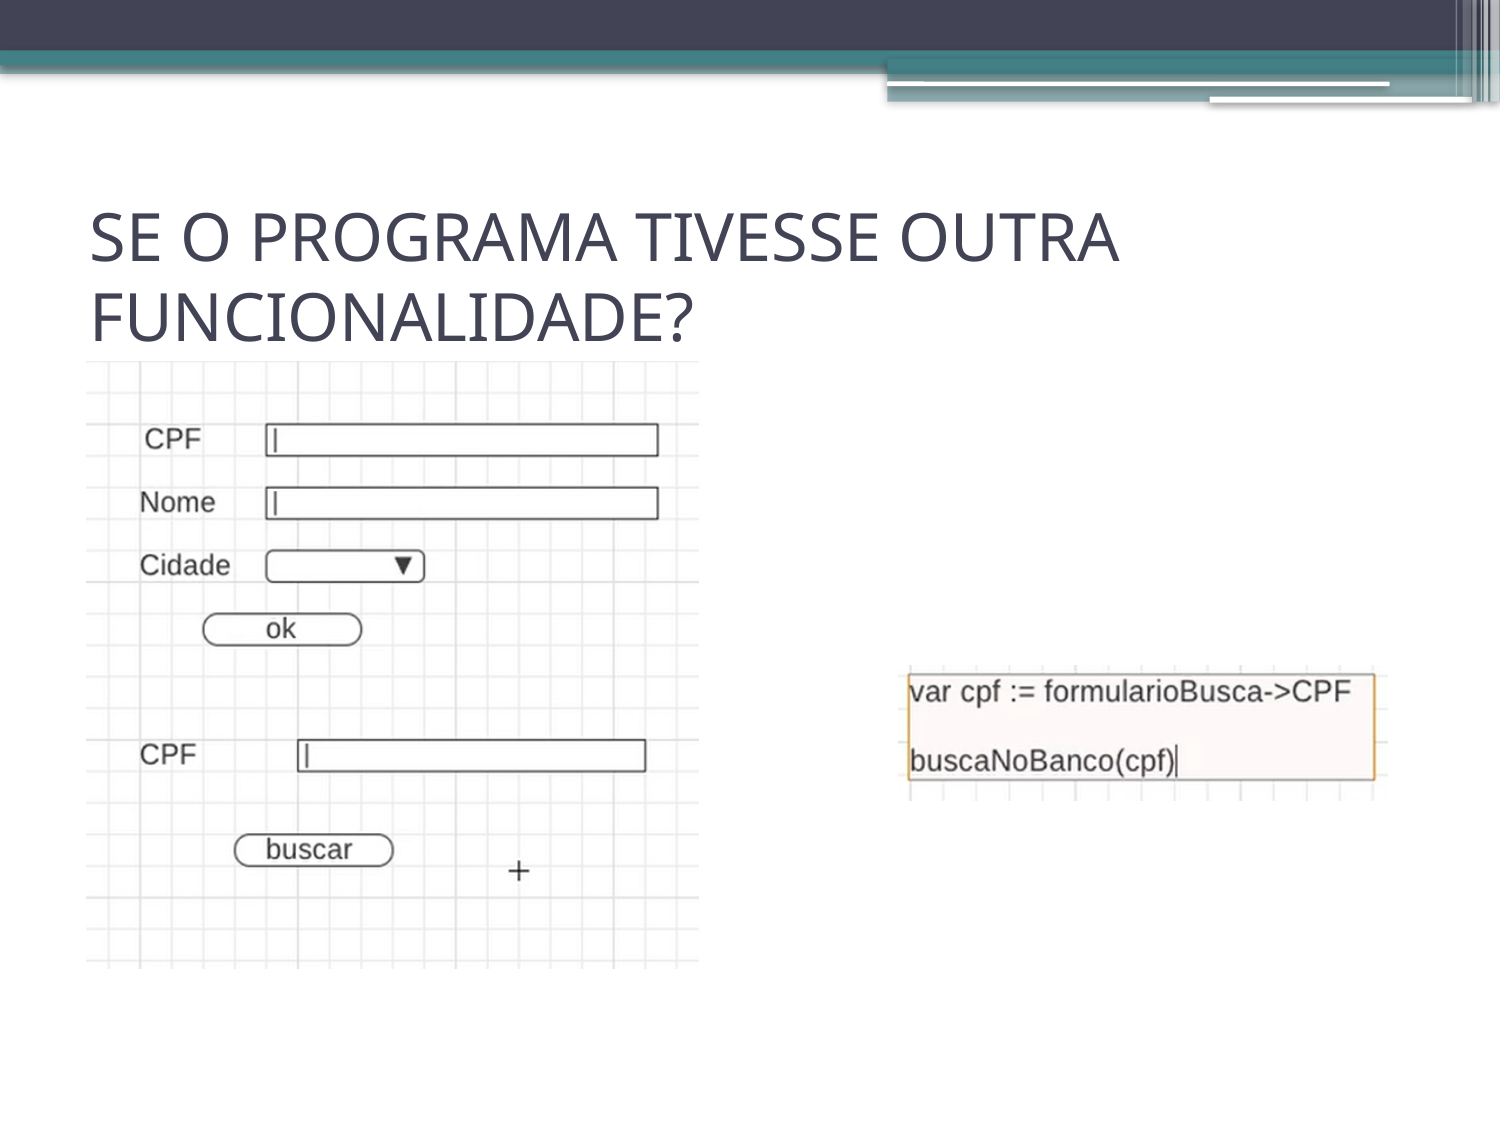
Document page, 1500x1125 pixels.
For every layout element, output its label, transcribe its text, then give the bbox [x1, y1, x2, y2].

title SE O PROGRAMA TIVESSE OUTRA FUNCIONALIDADE? [75, 187, 1425, 363]
picture [898, 664, 1388, 802]
picture [86, 361, 699, 970]
